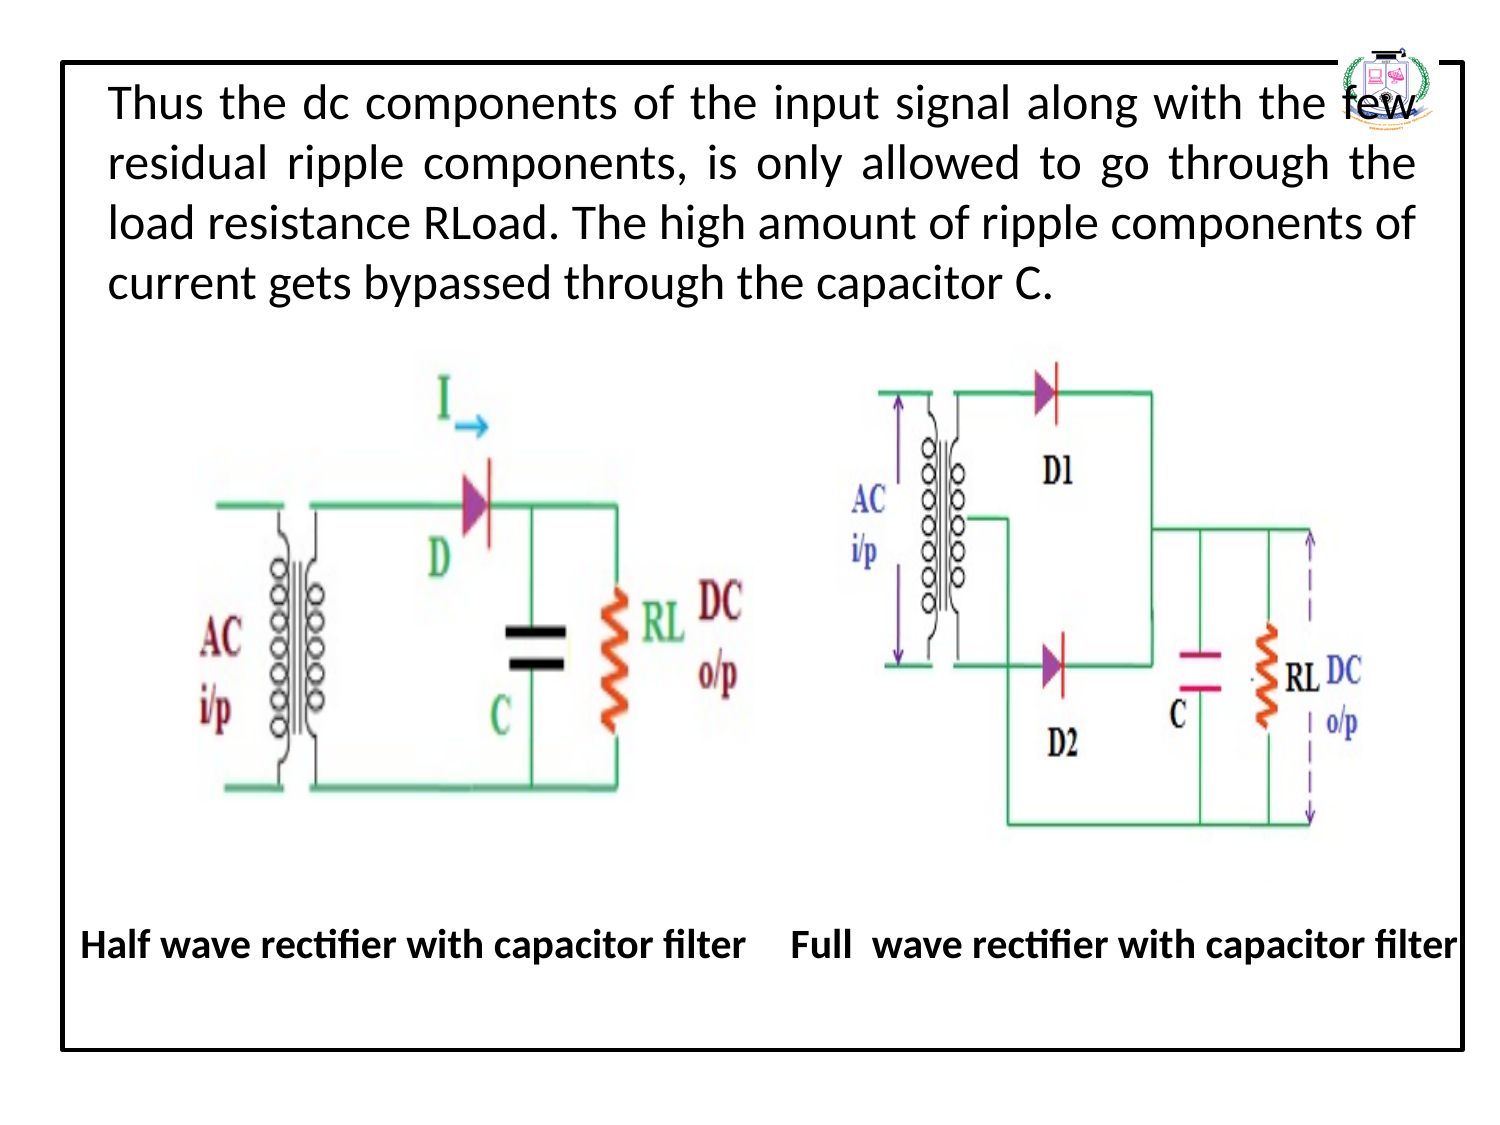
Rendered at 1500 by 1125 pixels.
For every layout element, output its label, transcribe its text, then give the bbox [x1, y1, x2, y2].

text_box Thus the dc components of the input signal along with the few residual ripple components, is only allowed to go through the load resistance RLoad. The high amount of ripple components of current gets bypassed through the capacitor C. [92, 62, 1432, 363]
picture [177, 349, 755, 826]
picture [830, 324, 1389, 884]
text_box [60, 60, 1465, 1052]
text_box Half wave rectifier with capacitor filter [65, 909, 762, 975]
picture [1337, 37, 1440, 138]
text_box Full wave rectifier with capacitor filter [775, 909, 1474, 975]
